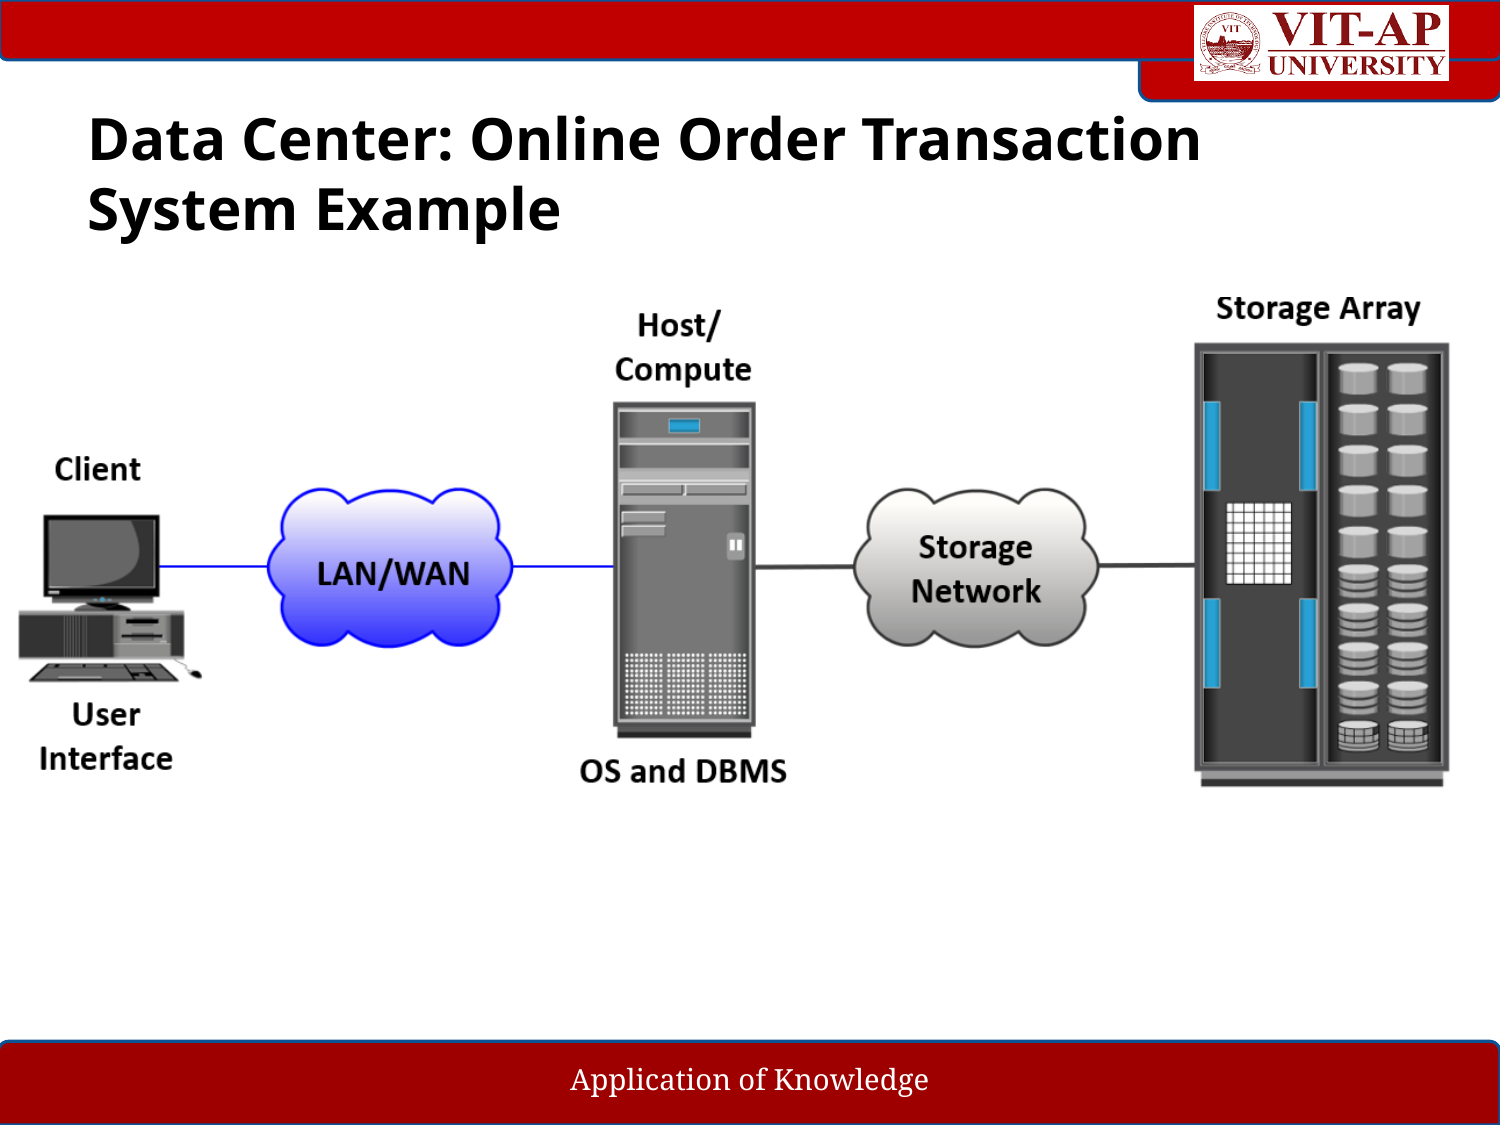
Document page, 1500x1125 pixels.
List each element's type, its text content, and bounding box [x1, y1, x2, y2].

picture [0, 296, 1500, 828]
picture [1194, 5, 1449, 81]
title Data Center: Online Order Transaction System Example [72, 87, 1428, 173]
